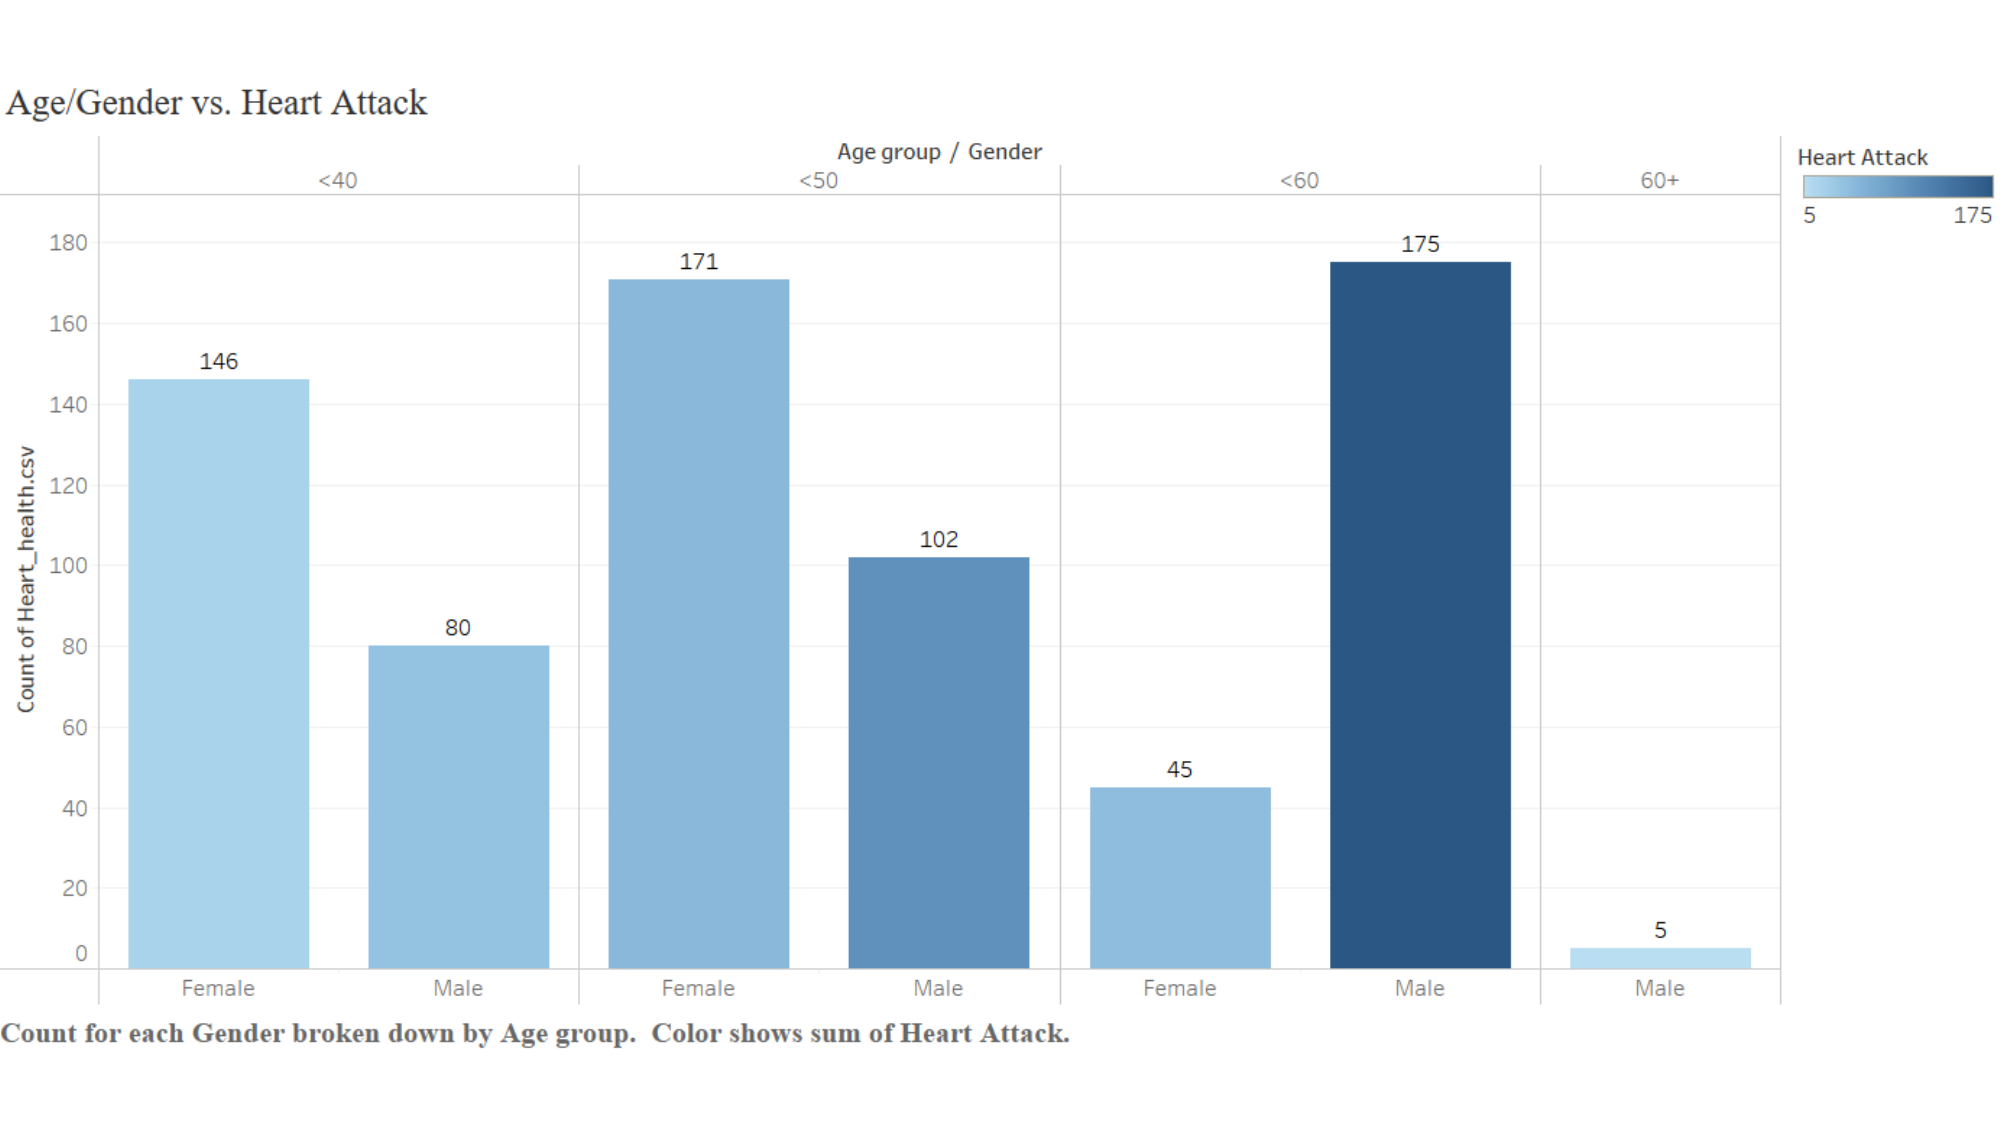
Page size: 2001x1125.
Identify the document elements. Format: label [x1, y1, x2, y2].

picture [0, 74, 2000, 1051]
